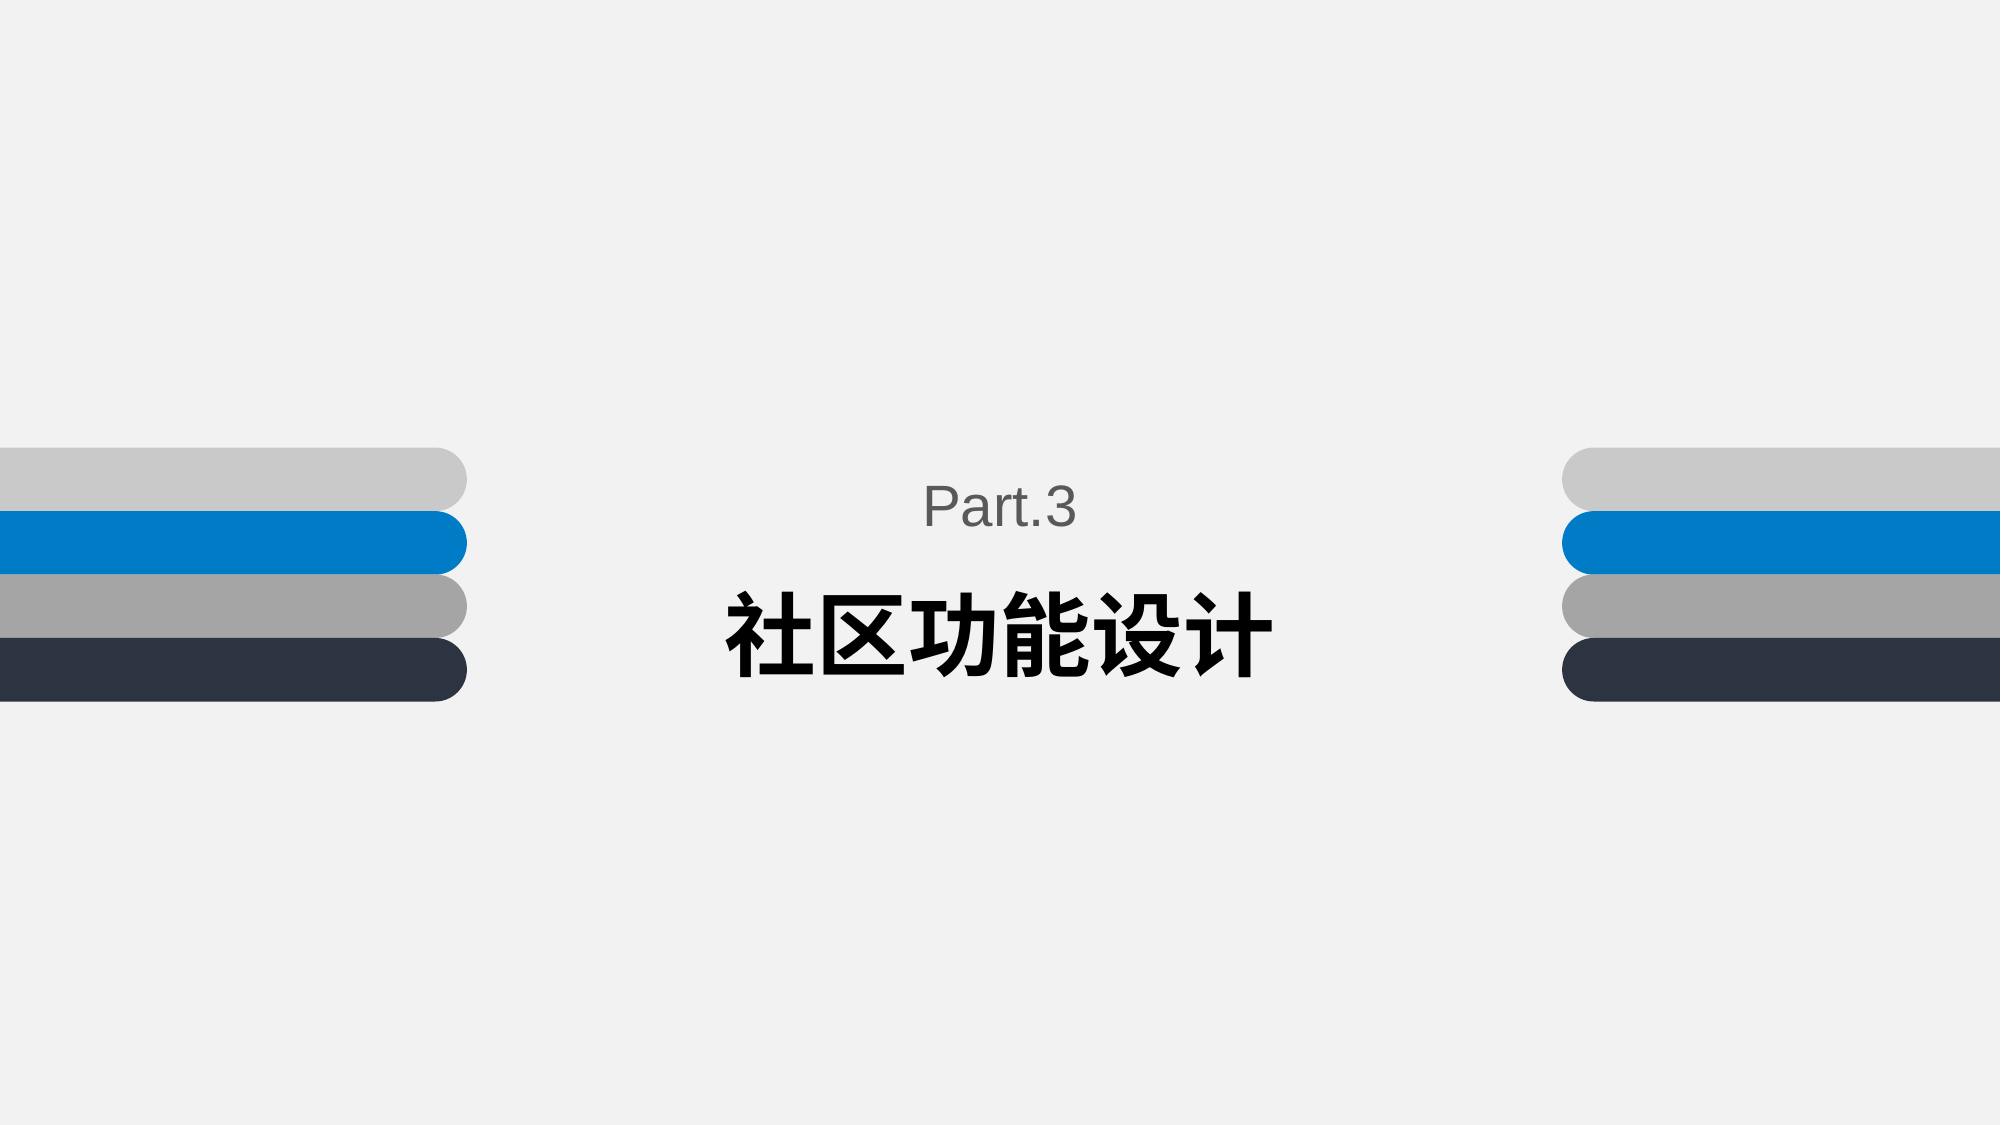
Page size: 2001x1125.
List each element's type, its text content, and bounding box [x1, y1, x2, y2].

title 社区功能设计 [493, 547, 1507, 697]
text_box Part.3 [493, 459, 1507, 546]
